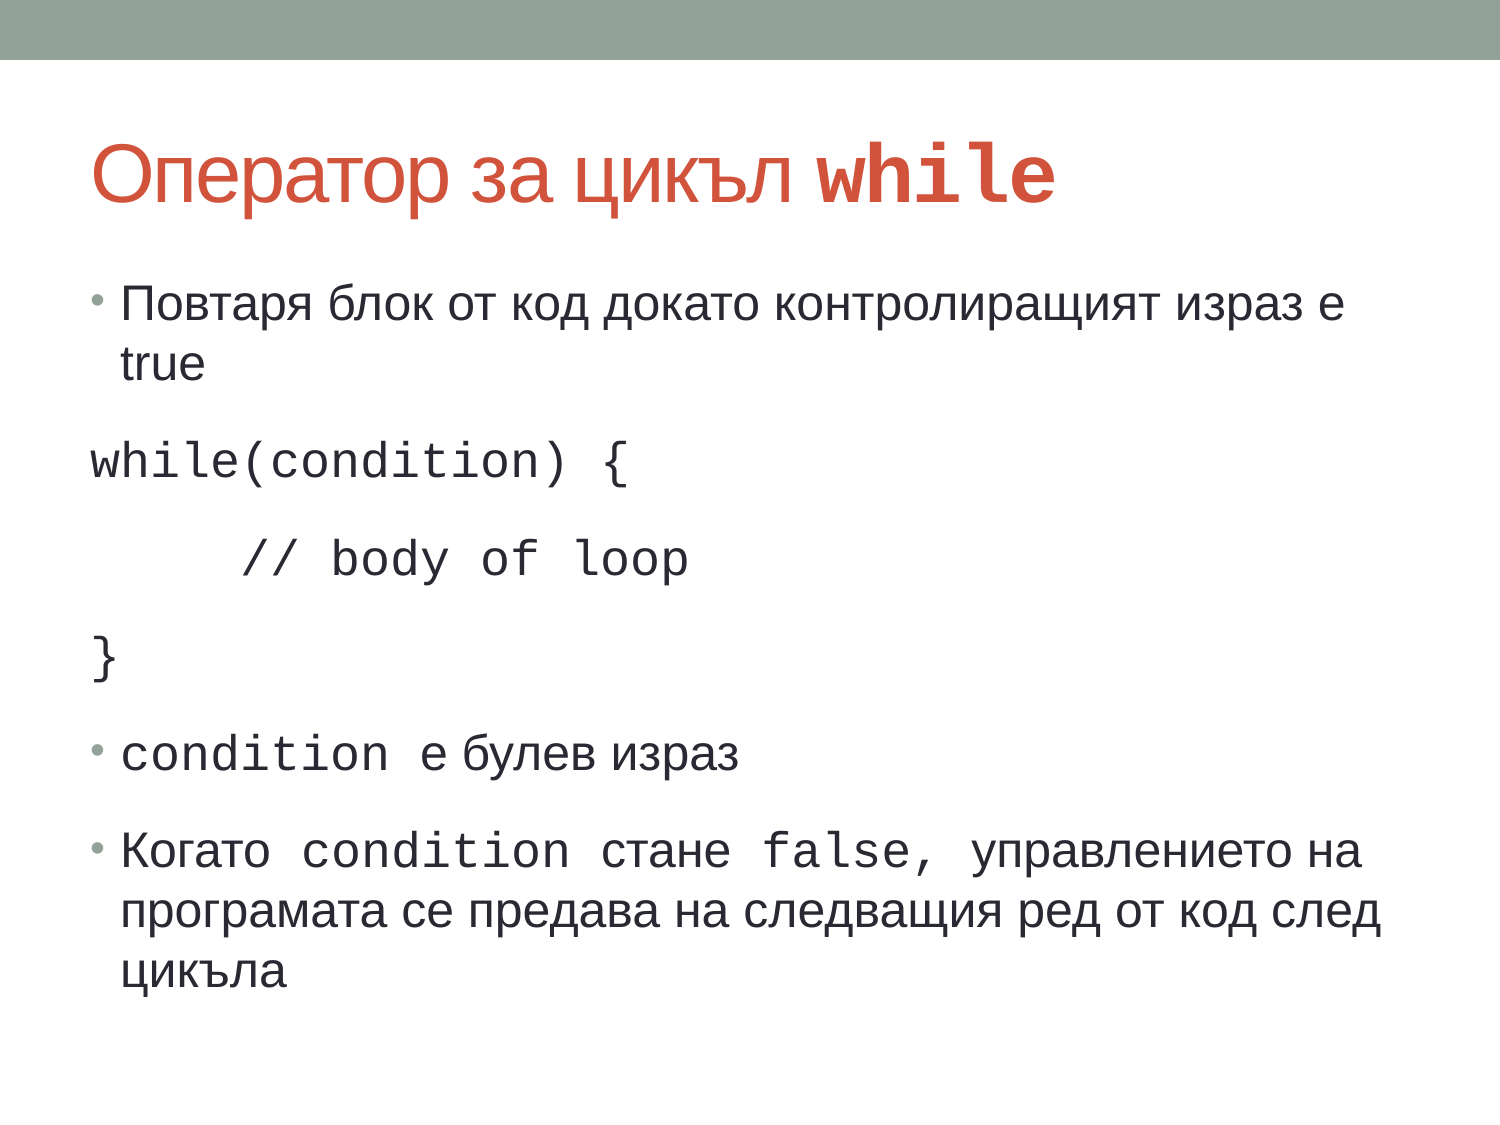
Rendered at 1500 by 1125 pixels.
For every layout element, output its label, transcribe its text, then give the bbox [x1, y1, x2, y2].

list Повтаря блок от код докато контролиращият израз е true while(condition) { // body of loop } condition e булев израз Когато condition стане false, управлението на програмата се предава на следващия ред от код след цикъла [75, 262, 1425, 1063]
title Оператор за цикъл while [75, 87, 1425, 250]
